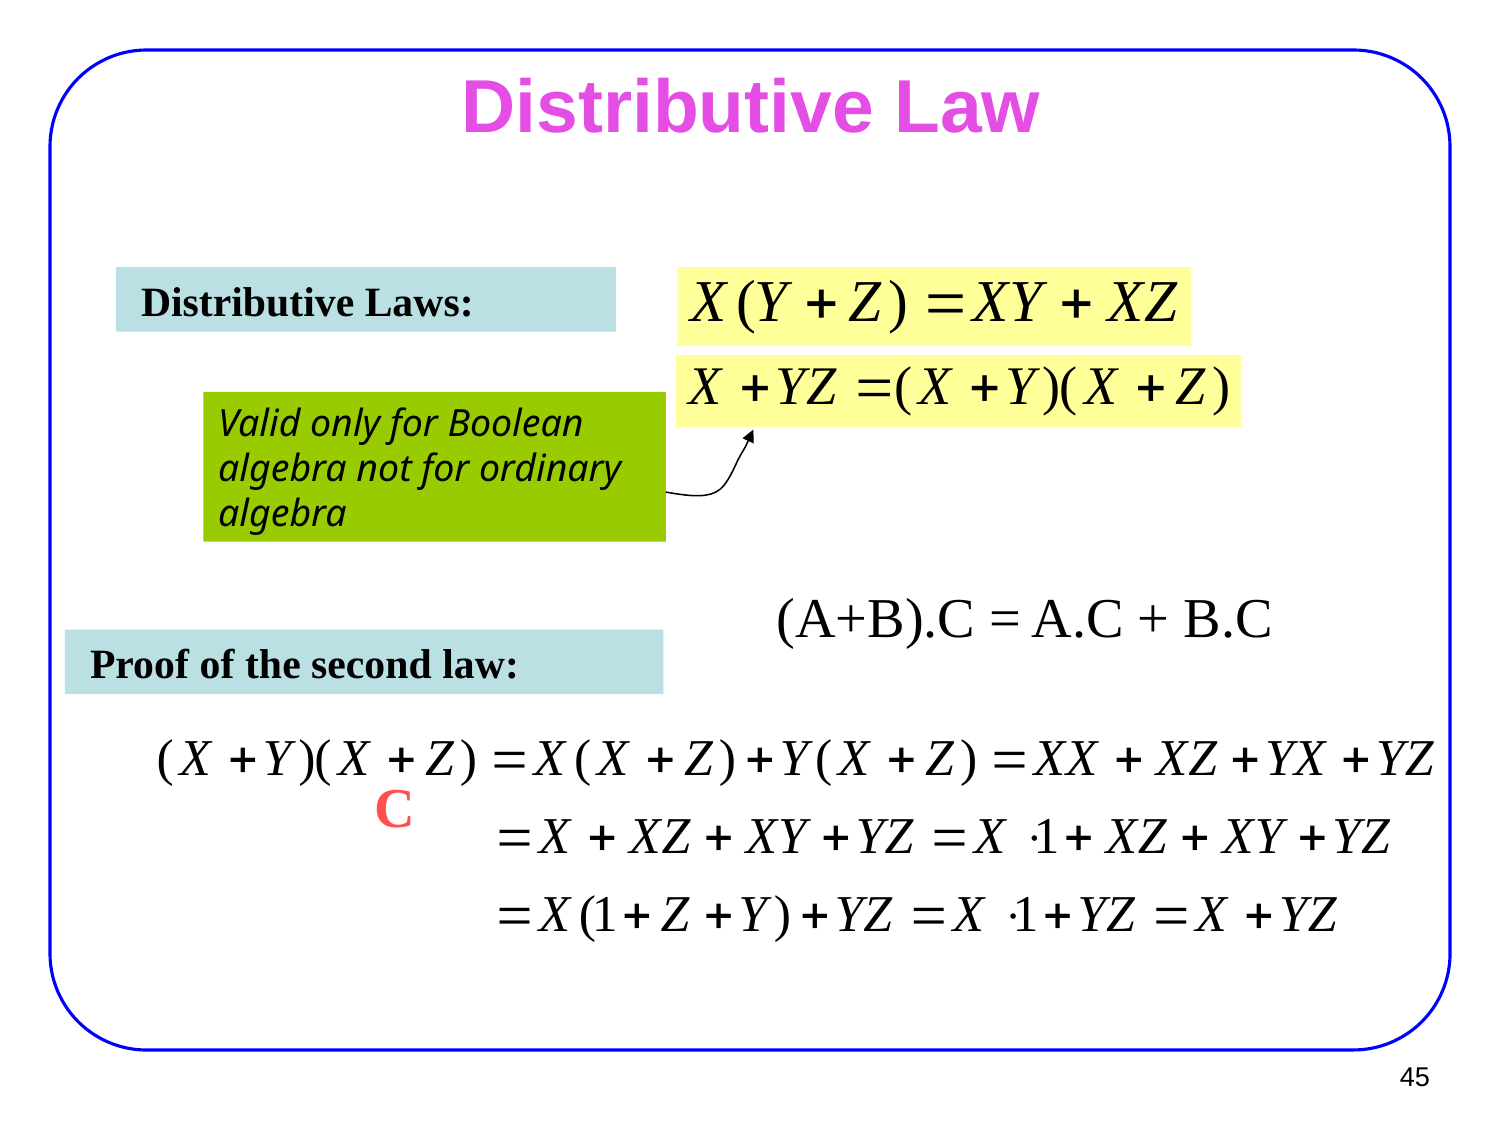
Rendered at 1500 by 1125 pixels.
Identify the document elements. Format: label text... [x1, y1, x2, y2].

text_box [665, 437, 754, 496]
slide_number 45 [1351, 1047, 1444, 1104]
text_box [676, 266, 1192, 347]
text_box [149, 727, 1449, 953]
title Distributive Law [113, 66, 1389, 140]
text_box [675, 354, 1242, 428]
text_box Proof of the second law: [64, 629, 664, 695]
text_box Valid only for Boolean algebra not for ordinary algebra [203, 391, 666, 542]
text_box Distributive Laws: [115, 267, 616, 332]
text_box (A+B).C = A.C + B.C [761, 574, 1436, 657]
